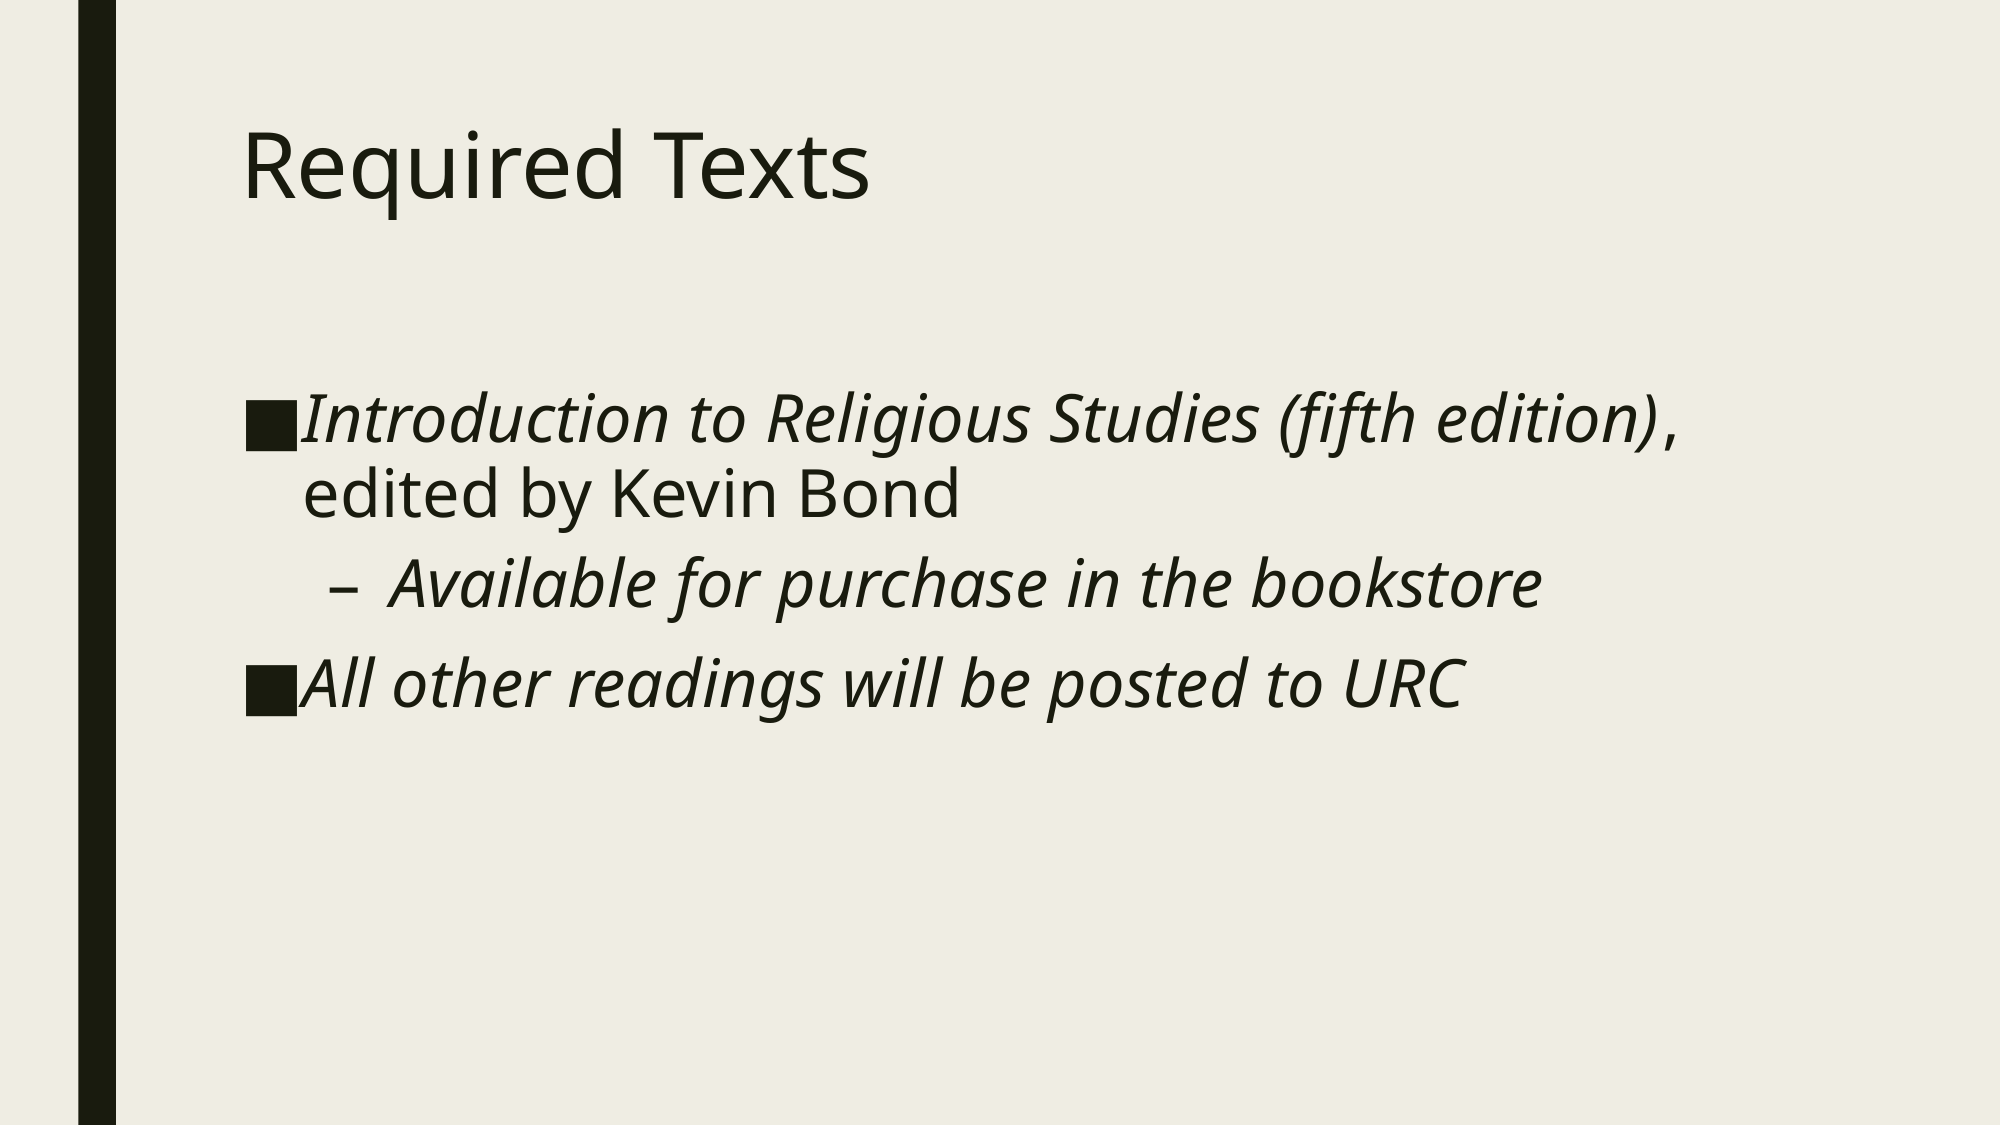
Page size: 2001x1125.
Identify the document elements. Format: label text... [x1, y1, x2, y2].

list Introduction to Religious Studies (fifth edition), edited by Kevin Bond Available for purchase in the bookstore All other readings will be posted to URC [225, 375, 1800, 963]
title Required Texts [225, 112, 1800, 357]
